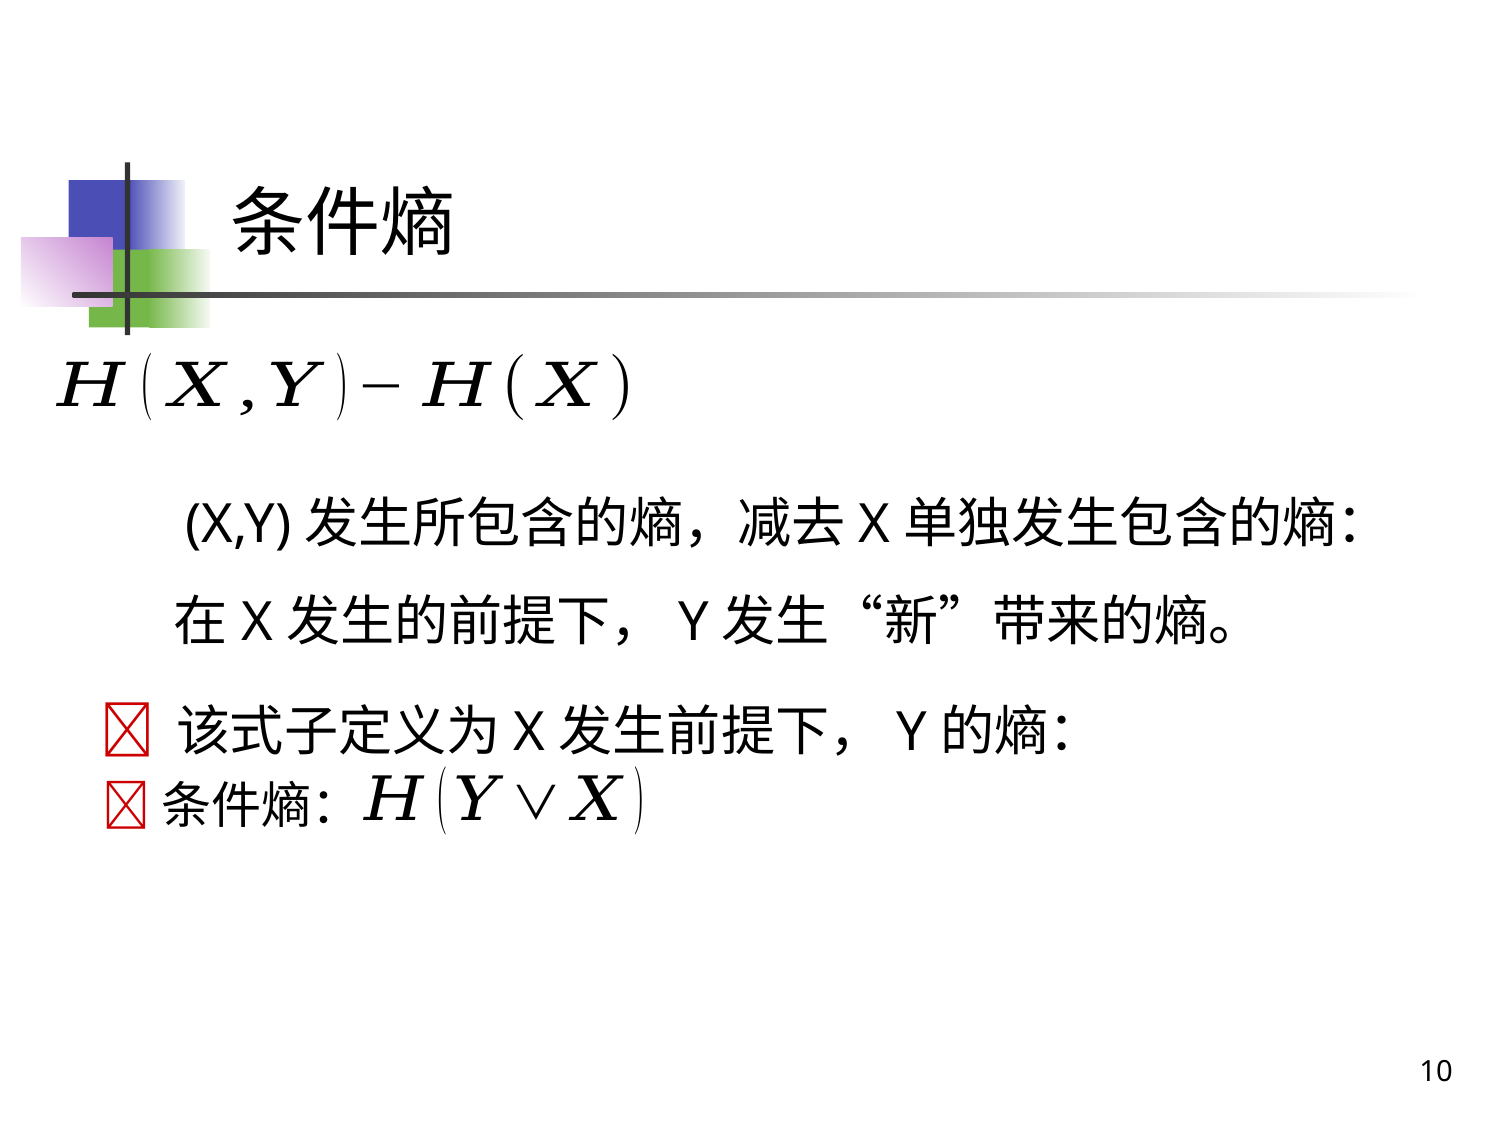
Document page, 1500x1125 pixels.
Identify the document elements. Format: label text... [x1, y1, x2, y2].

text_box (X,Y)发生所包含的熵，减去X单独发生包含的熵：在X发生的前提下，Y发生“新”带来的熵。  该式子定义为X发生前提下，Y的熵： 条件熵： [100, 456, 1388, 834]
text_box 条件熵 [227, 172, 470, 266]
slide_number 10 [1155, 1024, 1468, 1100]
